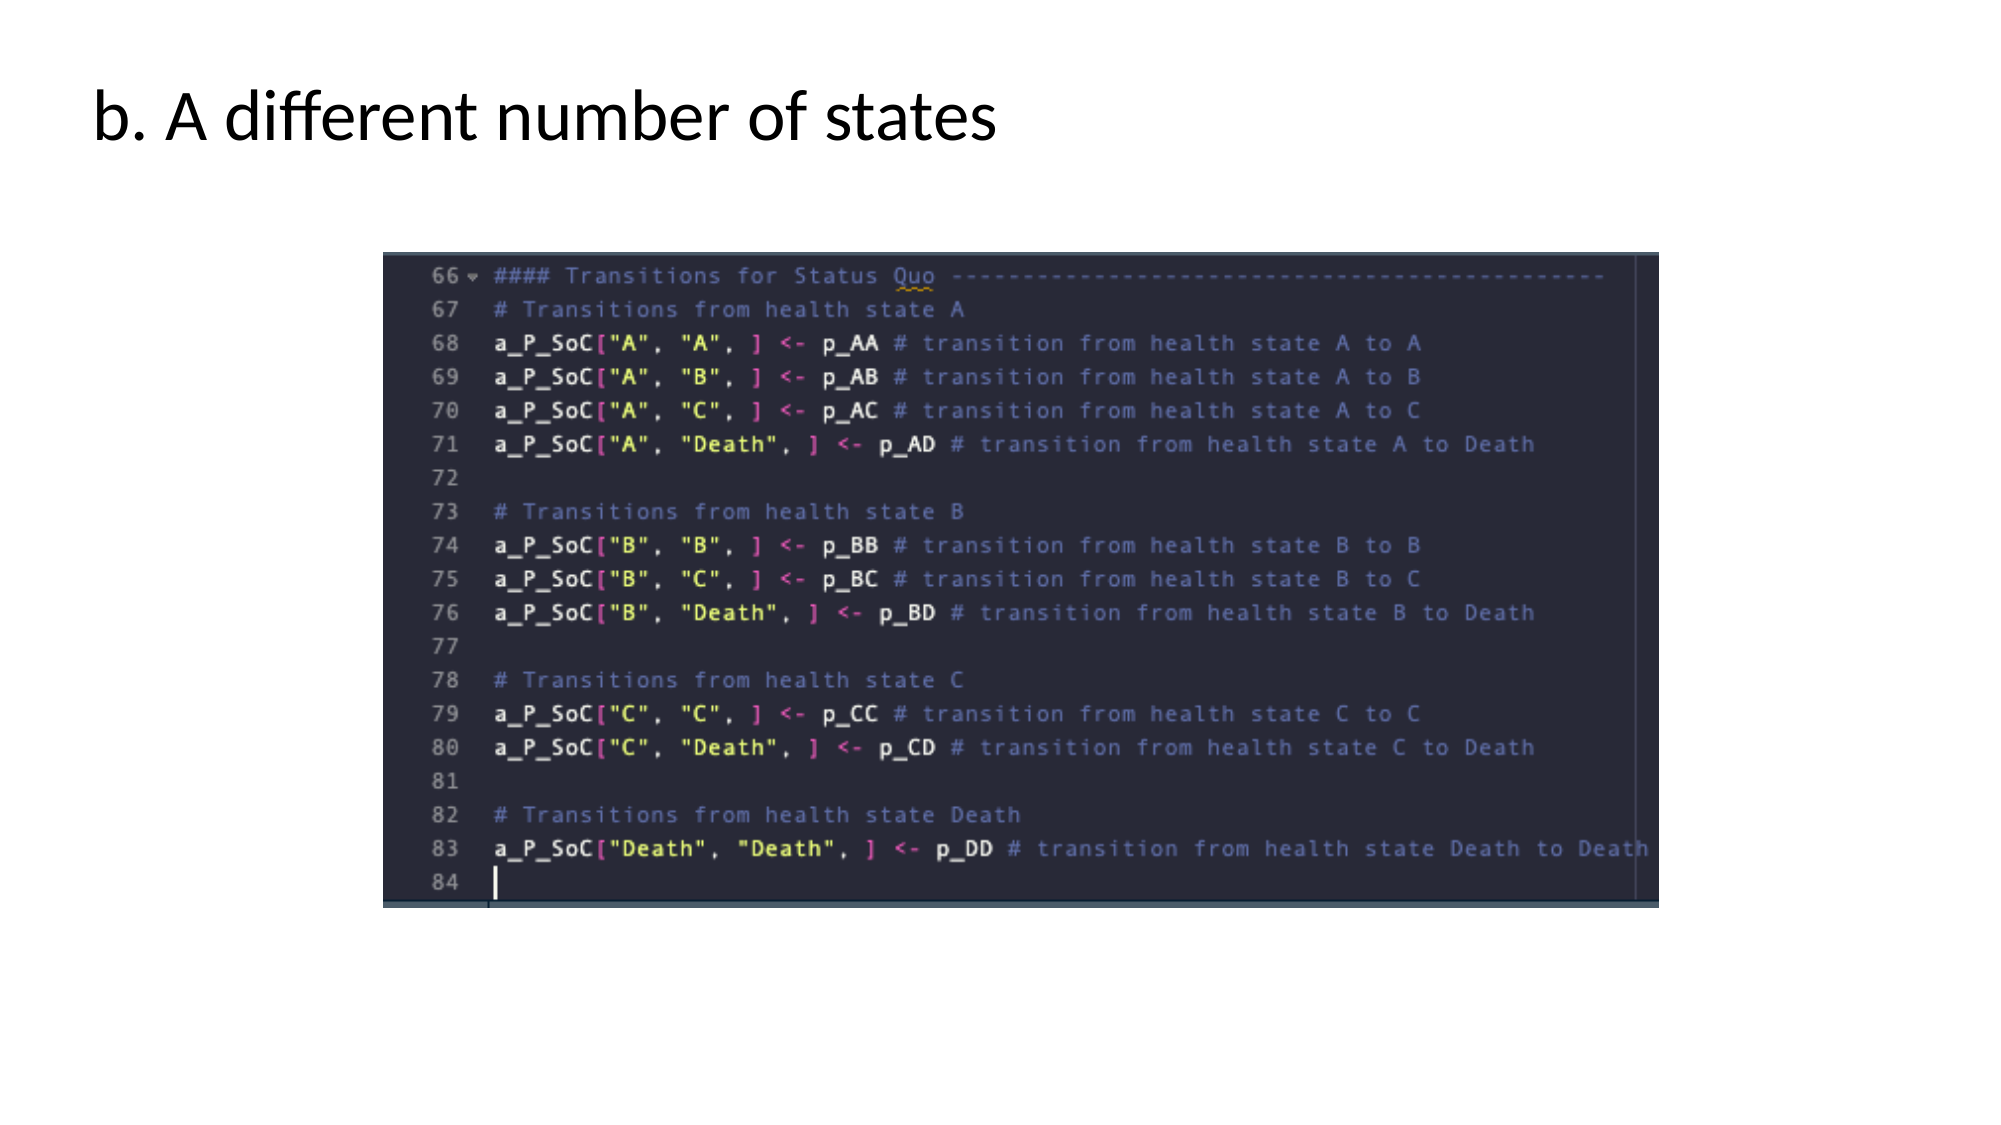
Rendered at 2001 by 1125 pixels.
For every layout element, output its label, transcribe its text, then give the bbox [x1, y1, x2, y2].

picture [383, 252, 1659, 908]
text_box b. A different number of states [77, 60, 1965, 251]
